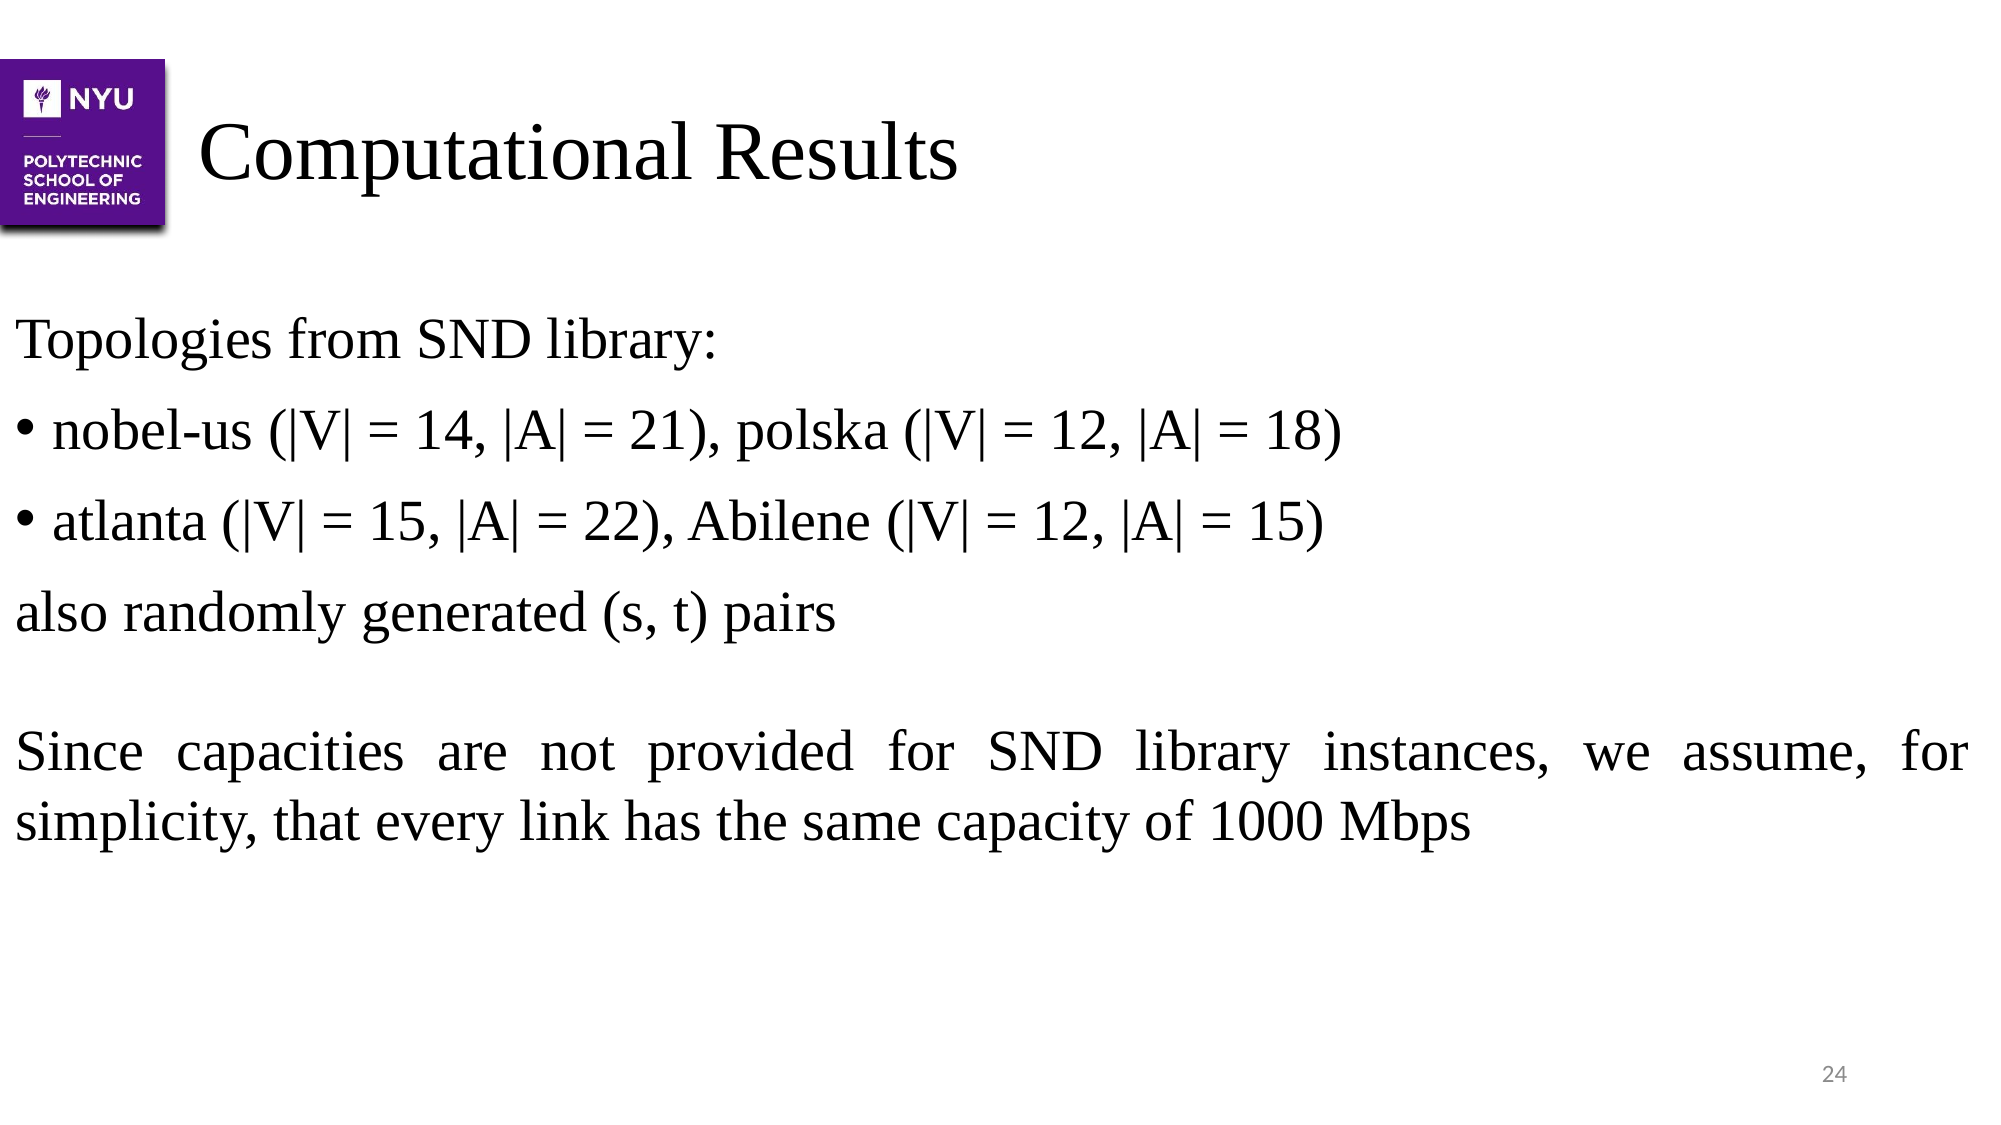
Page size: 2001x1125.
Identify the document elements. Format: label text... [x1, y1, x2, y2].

list Topologies from SND library: nobel-us (|V| = 14, |A| = 21), polska (|V| = 12, |A| = 18) atlanta (|V| = 15, |A| = 22), Abilene (|V| = 12, |A| = 15) also randomly generated (s, t) pairs Since capacities are not provided for SND library instances, we assume, for simplicity, that every link has the same capacity of 1000 Mbps [0, 293, 1986, 1007]
slide_number 24 [1412, 1042, 1863, 1103]
picture [0, 59, 165, 225]
title Computational Results [183, 44, 1909, 262]
